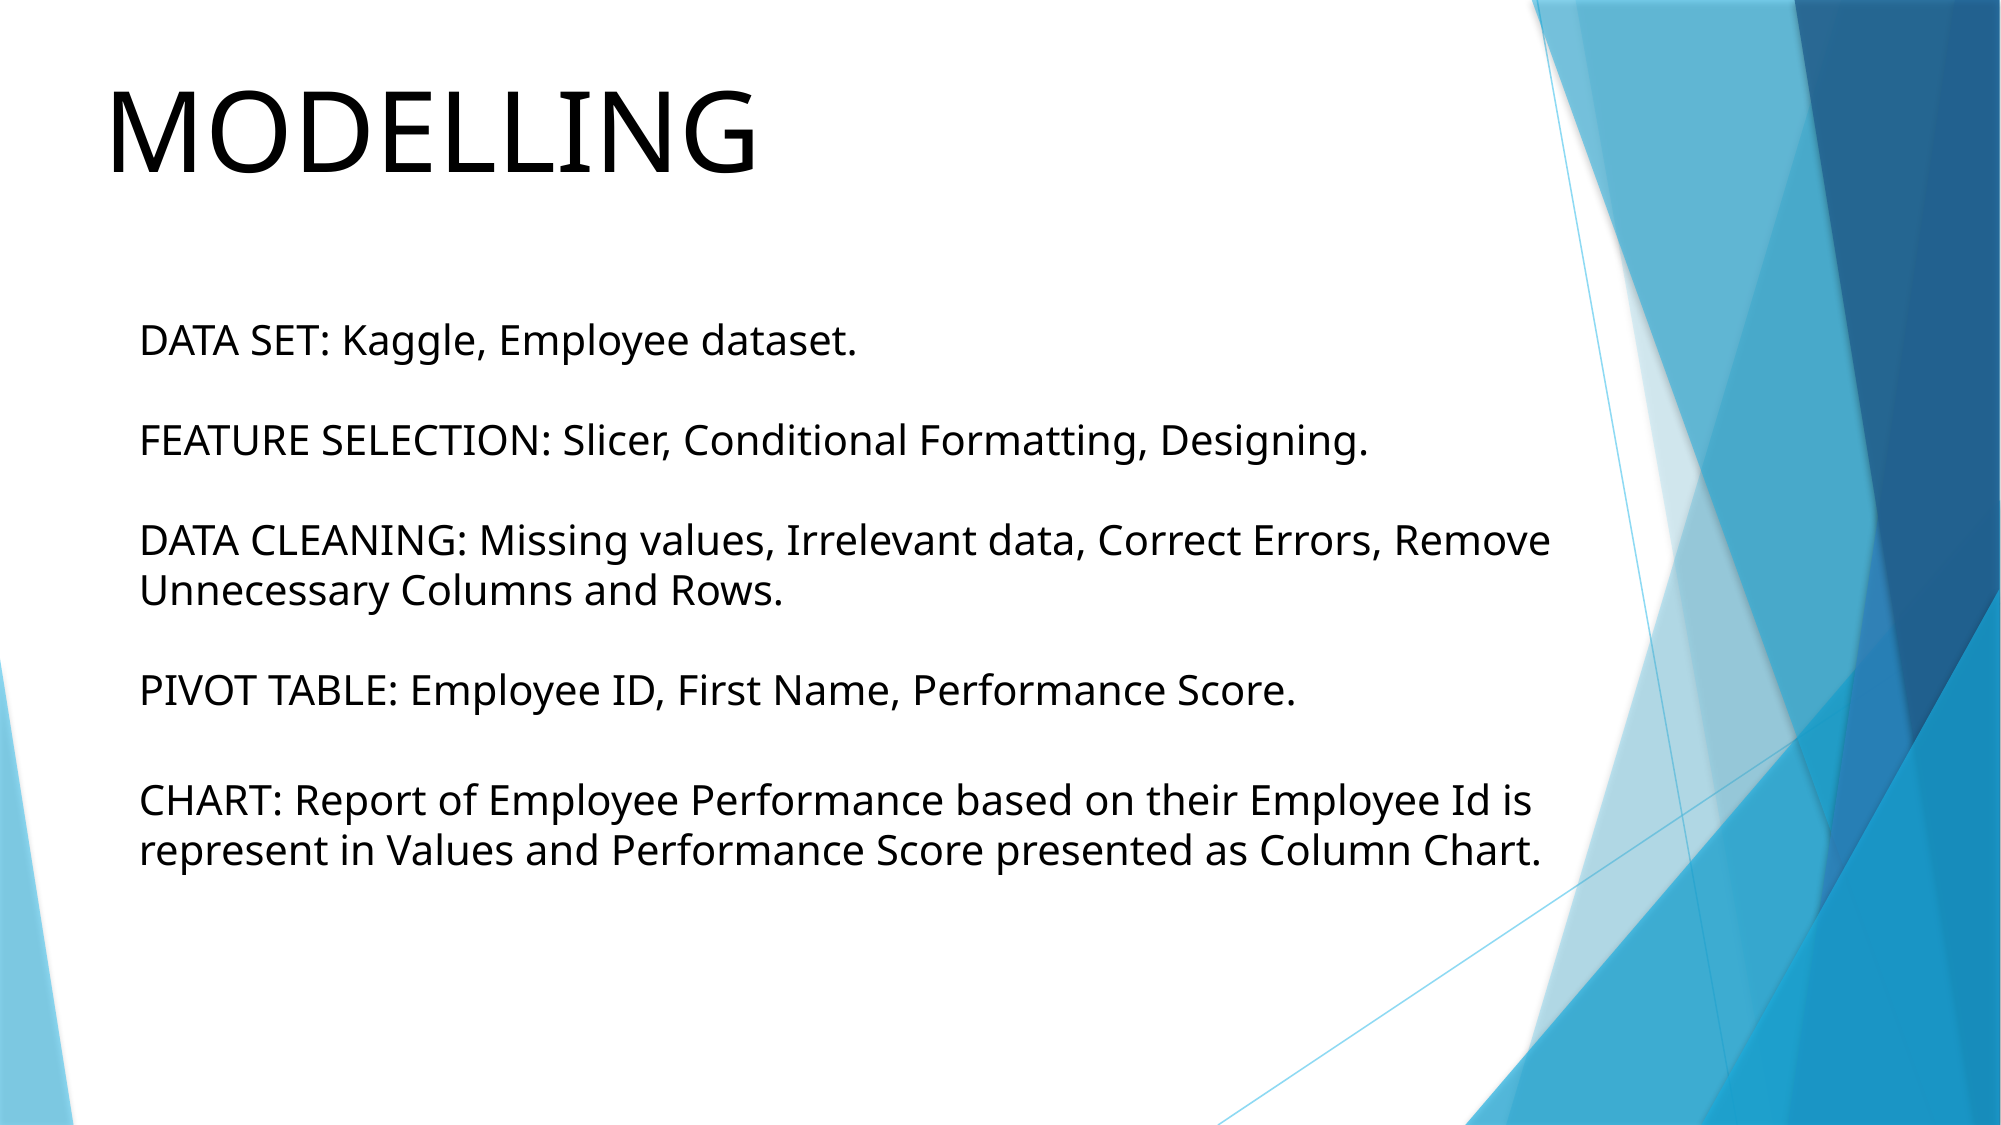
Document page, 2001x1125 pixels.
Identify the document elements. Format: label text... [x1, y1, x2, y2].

text_box MODELLING [89, 52, 1159, 203]
text_box DATA SET: Kaggle, Employee dataset. FEATURE SELECTION: Slicer, Conditional Formatting, Designing. DATA CLEANING: Missing values, Irrelevant data, Correct Errors, Remove Unnecessary Columns and Rows. PIVOT TABLE: Employee ID, First Name, Performance Score. CHART: Report of Employee Performance based on their Employee Id is represent in Values and Performance Score presented as Column Chart. [123, 306, 1629, 932]
